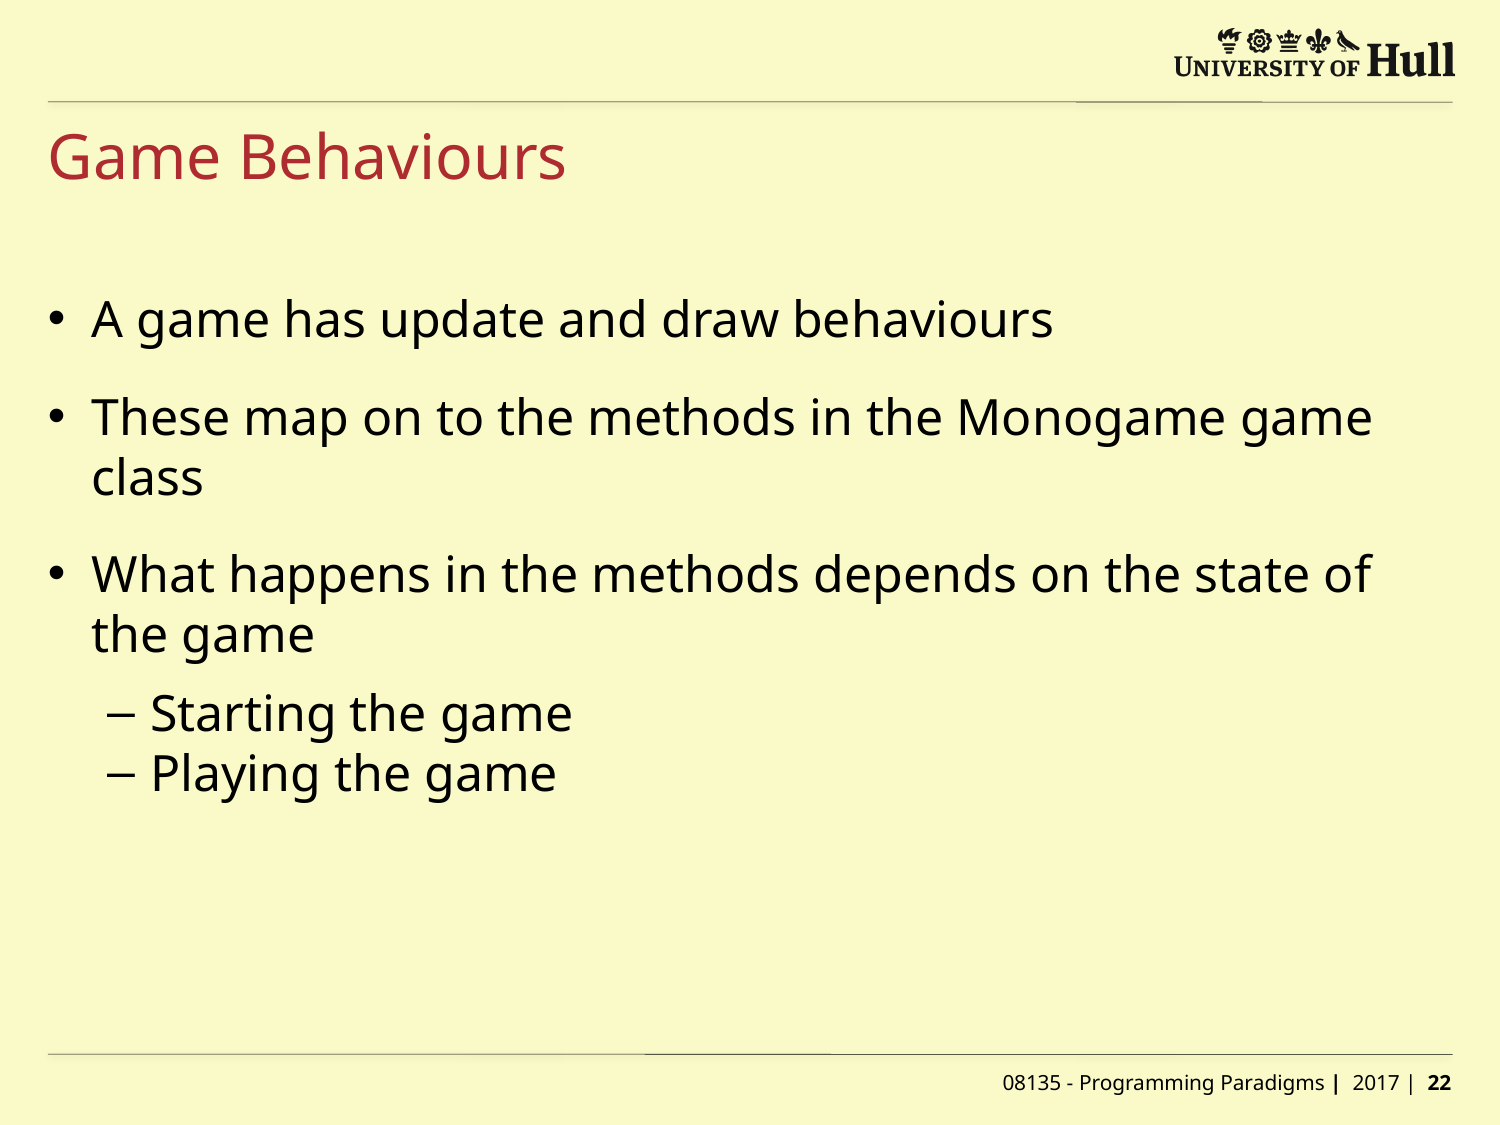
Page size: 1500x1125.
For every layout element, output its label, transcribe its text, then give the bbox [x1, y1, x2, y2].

list A game has update and draw behaviours These map on to the methods in the Monogame game class What happens in the methods depends on the state of the game Starting the game Playing the game [47, 287, 1452, 997]
footer 08135 - Programming Paradigms | 2017 | 22 [701, 1070, 1452, 1098]
title Game Behaviours [47, 120, 1453, 275]
picture [1154, 8, 1475, 96]
